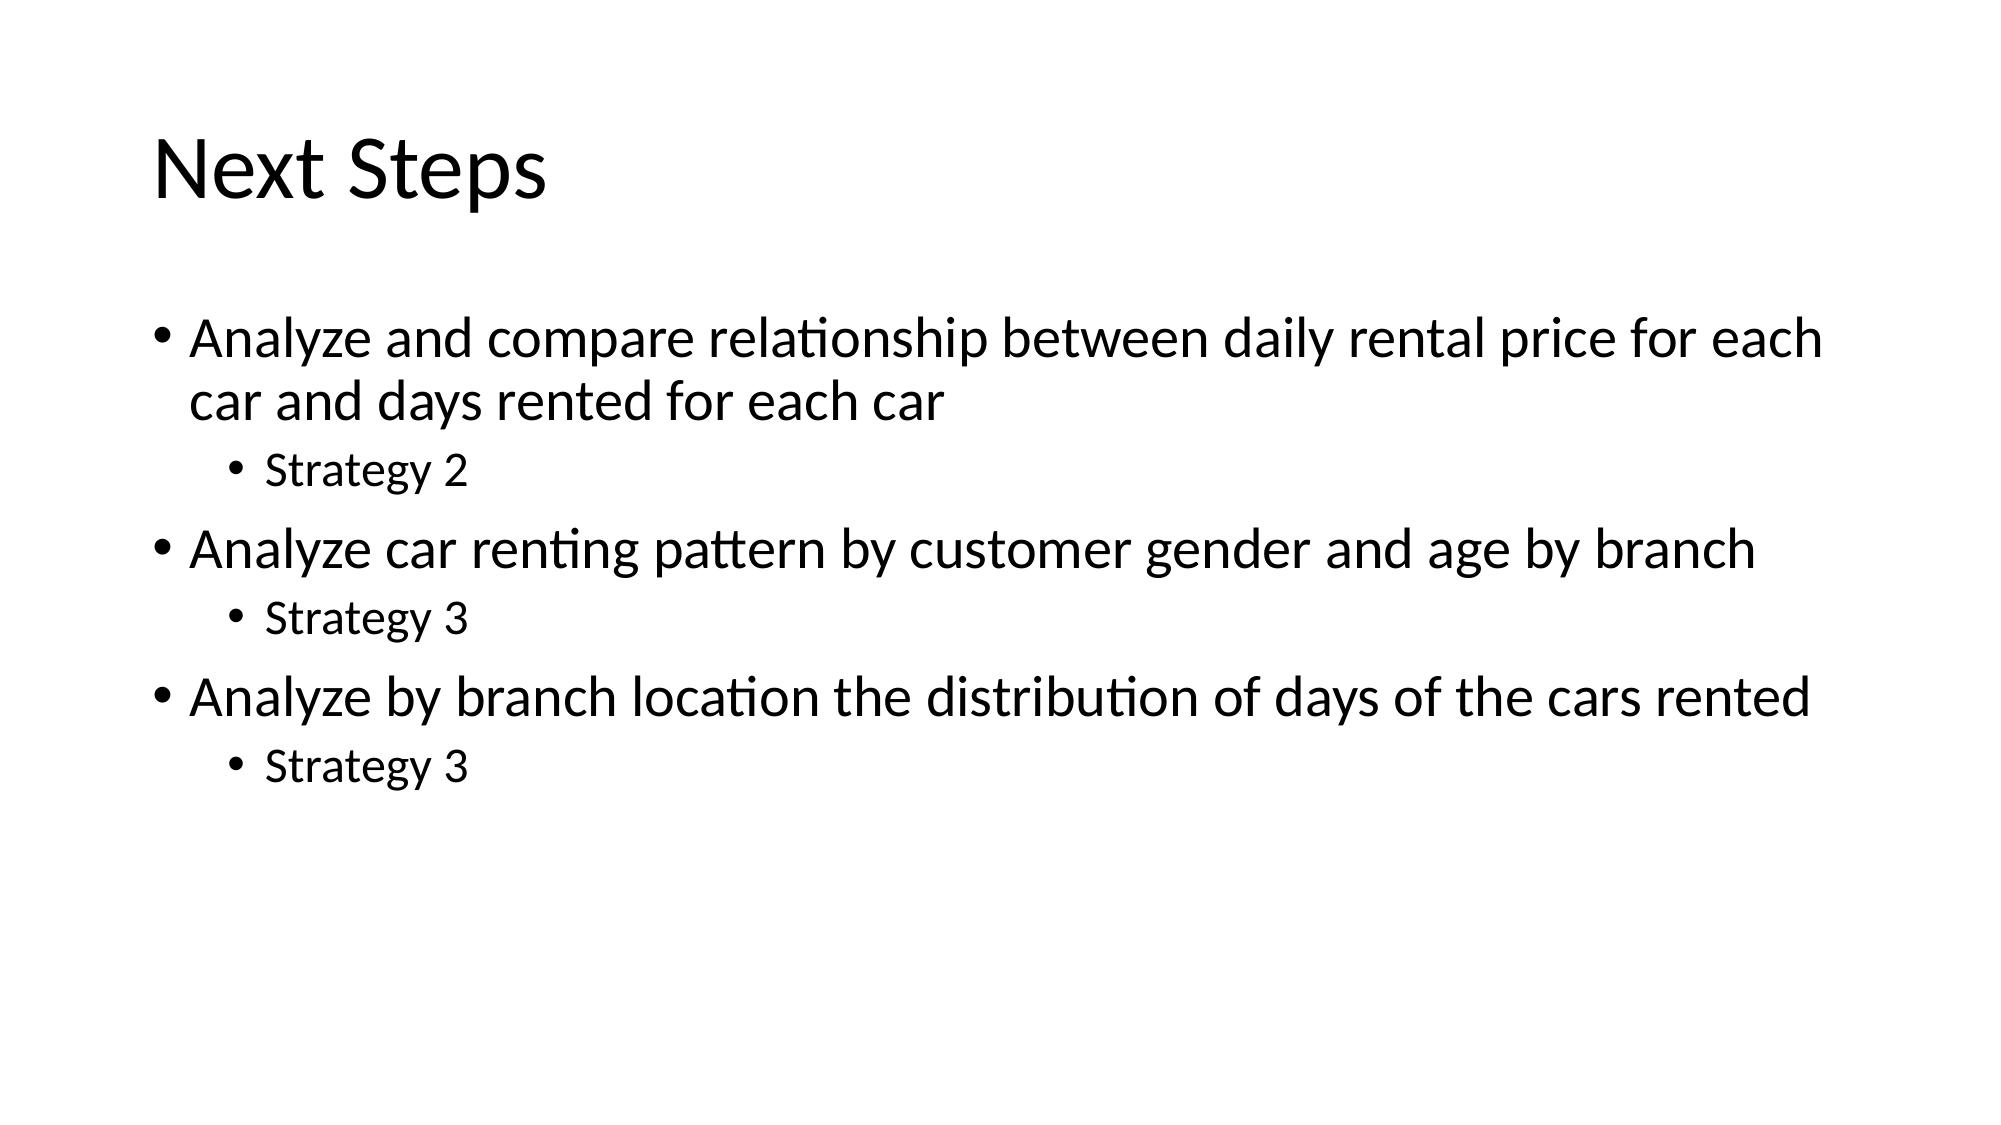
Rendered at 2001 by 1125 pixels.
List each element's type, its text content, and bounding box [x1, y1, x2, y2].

list Analyze and compare relationship between daily rental price for each car and days rented for each car Strategy 2 Analyze car renting pattern by customer gender and age by branch Strategy 3 Analyze by branch location the distribution of days of the cars rented Strategy 3 [137, 299, 1863, 1014]
title Next Steps [137, 59, 1863, 278]
